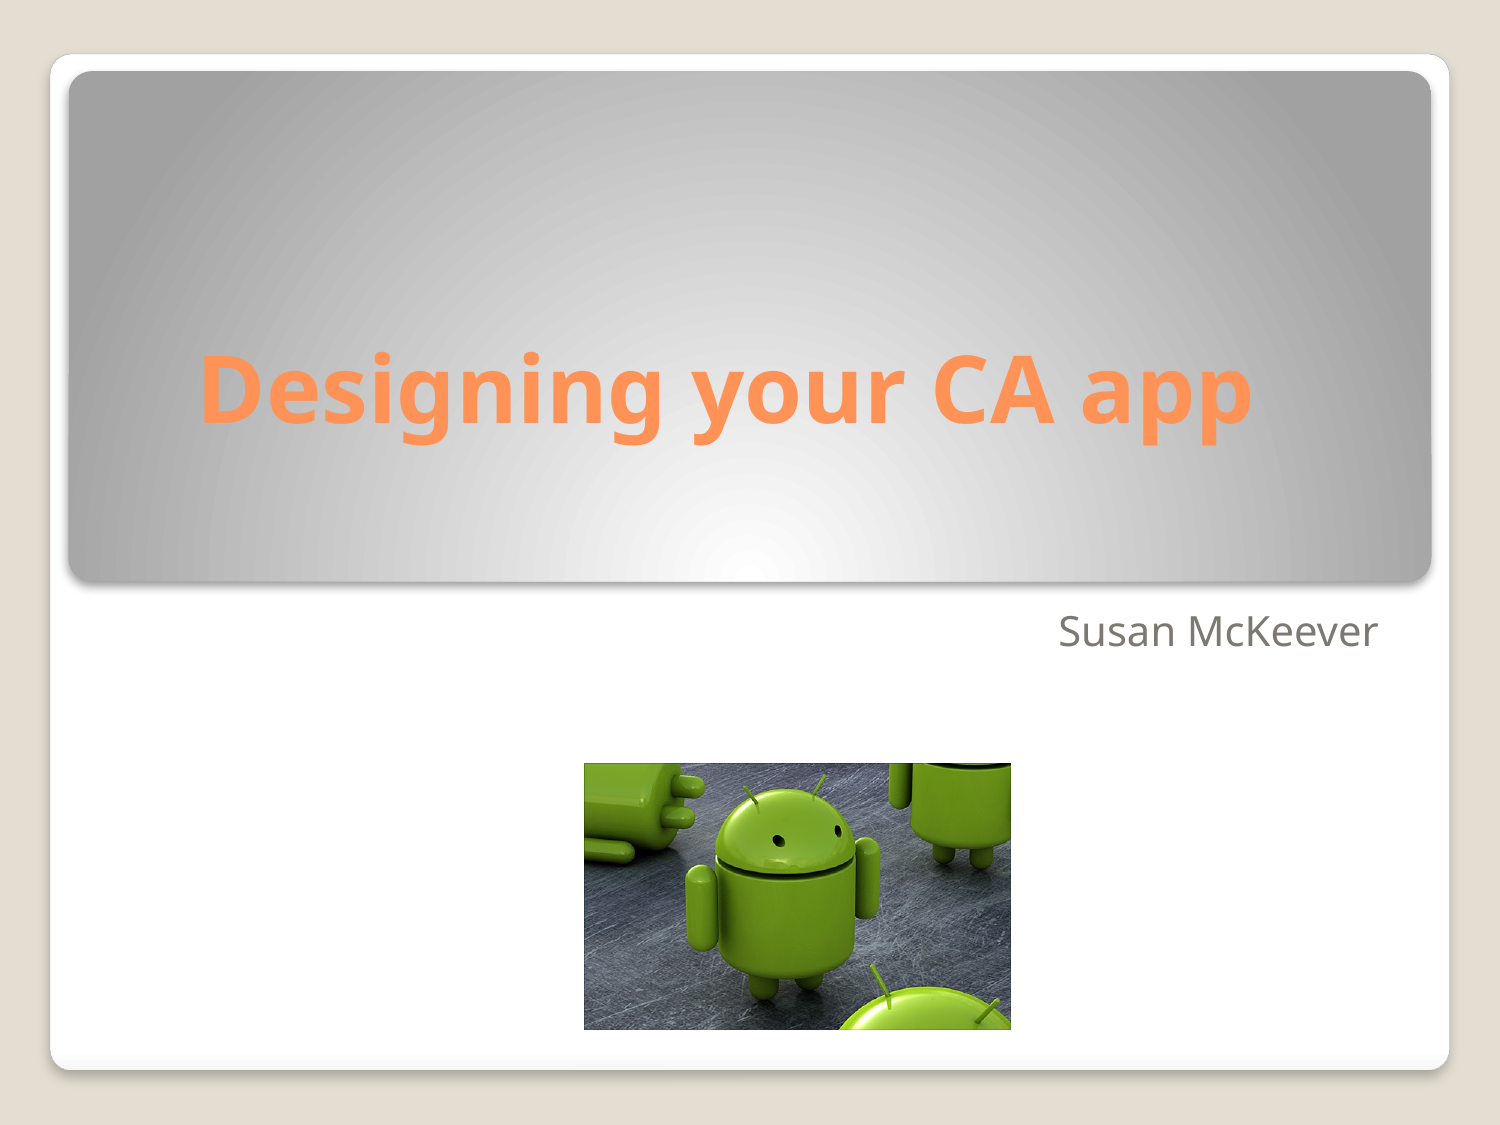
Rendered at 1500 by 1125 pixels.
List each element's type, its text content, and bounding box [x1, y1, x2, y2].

title Designing your CA app [88, 150, 1364, 451]
picture [584, 762, 1012, 1030]
subtitle Susan McKeever [118, 604, 1394, 755]
